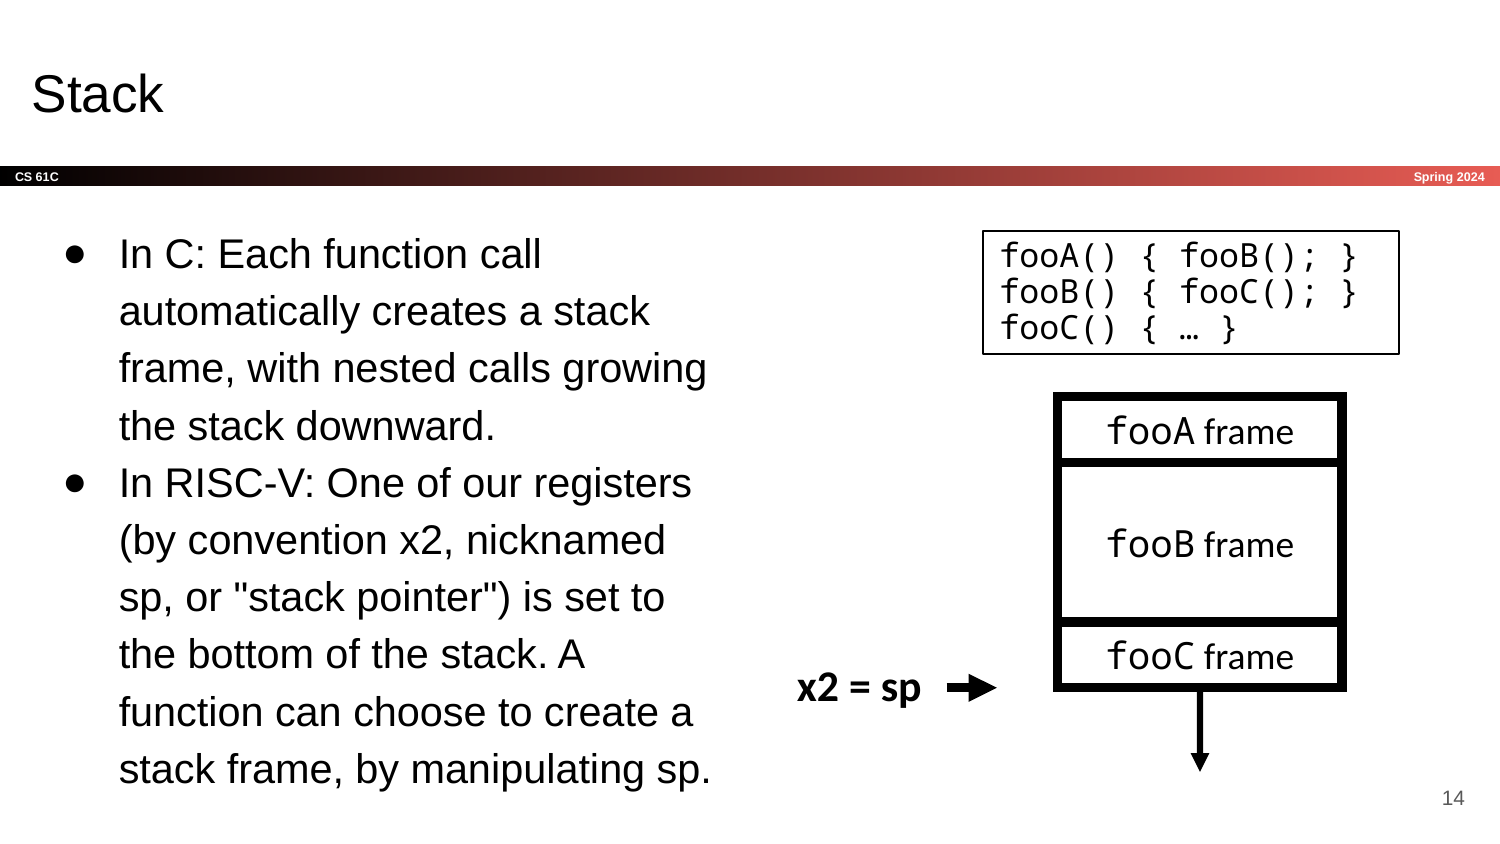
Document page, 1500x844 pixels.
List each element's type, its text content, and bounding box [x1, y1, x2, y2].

text_box x2 = sp [781, 650, 947, 718]
list In C: Each function call automatically creates a stack frame, with nested calls growing the stack downward. In RISC-V: One of our registers (by convention x2, nicknamed sp, or "stack pointer") is set to the bottom of the stack. A function can choose to create a stack frame, by manipulating sp. [32, 204, 736, 823]
text_box fooA frame [1057, 396, 1343, 463]
text_box fooB frame [1057, 463, 1343, 621]
title Stack [16, 44, 1415, 139]
text_box fooC frame [1057, 621, 1343, 688]
text_box fooA() { fooB(); } fooB() { fooC(); } fooC() { … } [983, 231, 1400, 354]
slide_number ‹#› [1389, 764, 1480, 830]
